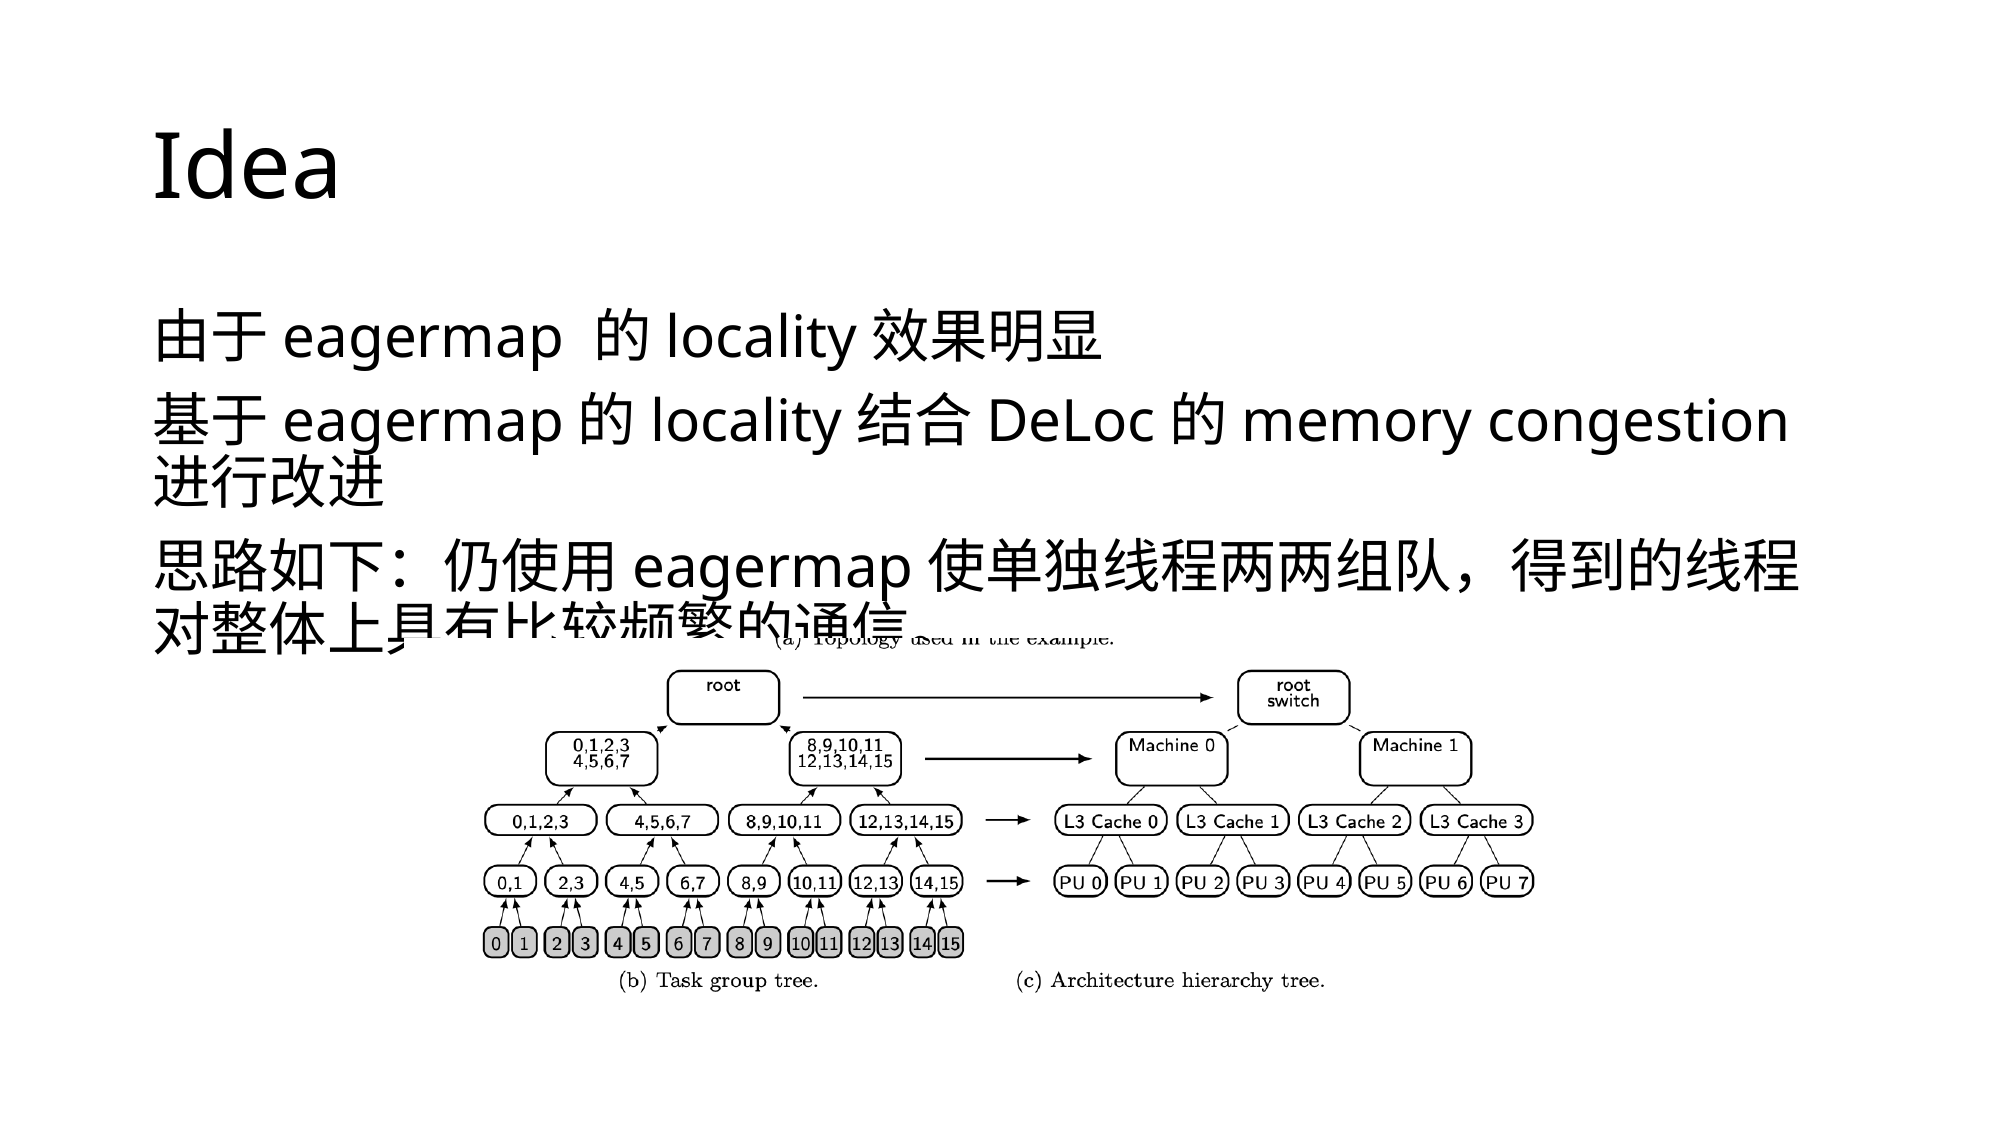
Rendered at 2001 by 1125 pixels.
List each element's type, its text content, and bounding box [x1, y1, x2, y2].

list 由于eagermap 的locality效果明显 基于eagermap的locality结合DeLoc的memory congestion进行改进 思路如下：仍使用eagermap使单独线程两两组队，得到的线程对整体上具有比较频繁的通信。 [137, 299, 1863, 1014]
picture [404, 638, 1596, 1014]
title Idea [137, 59, 1863, 278]
